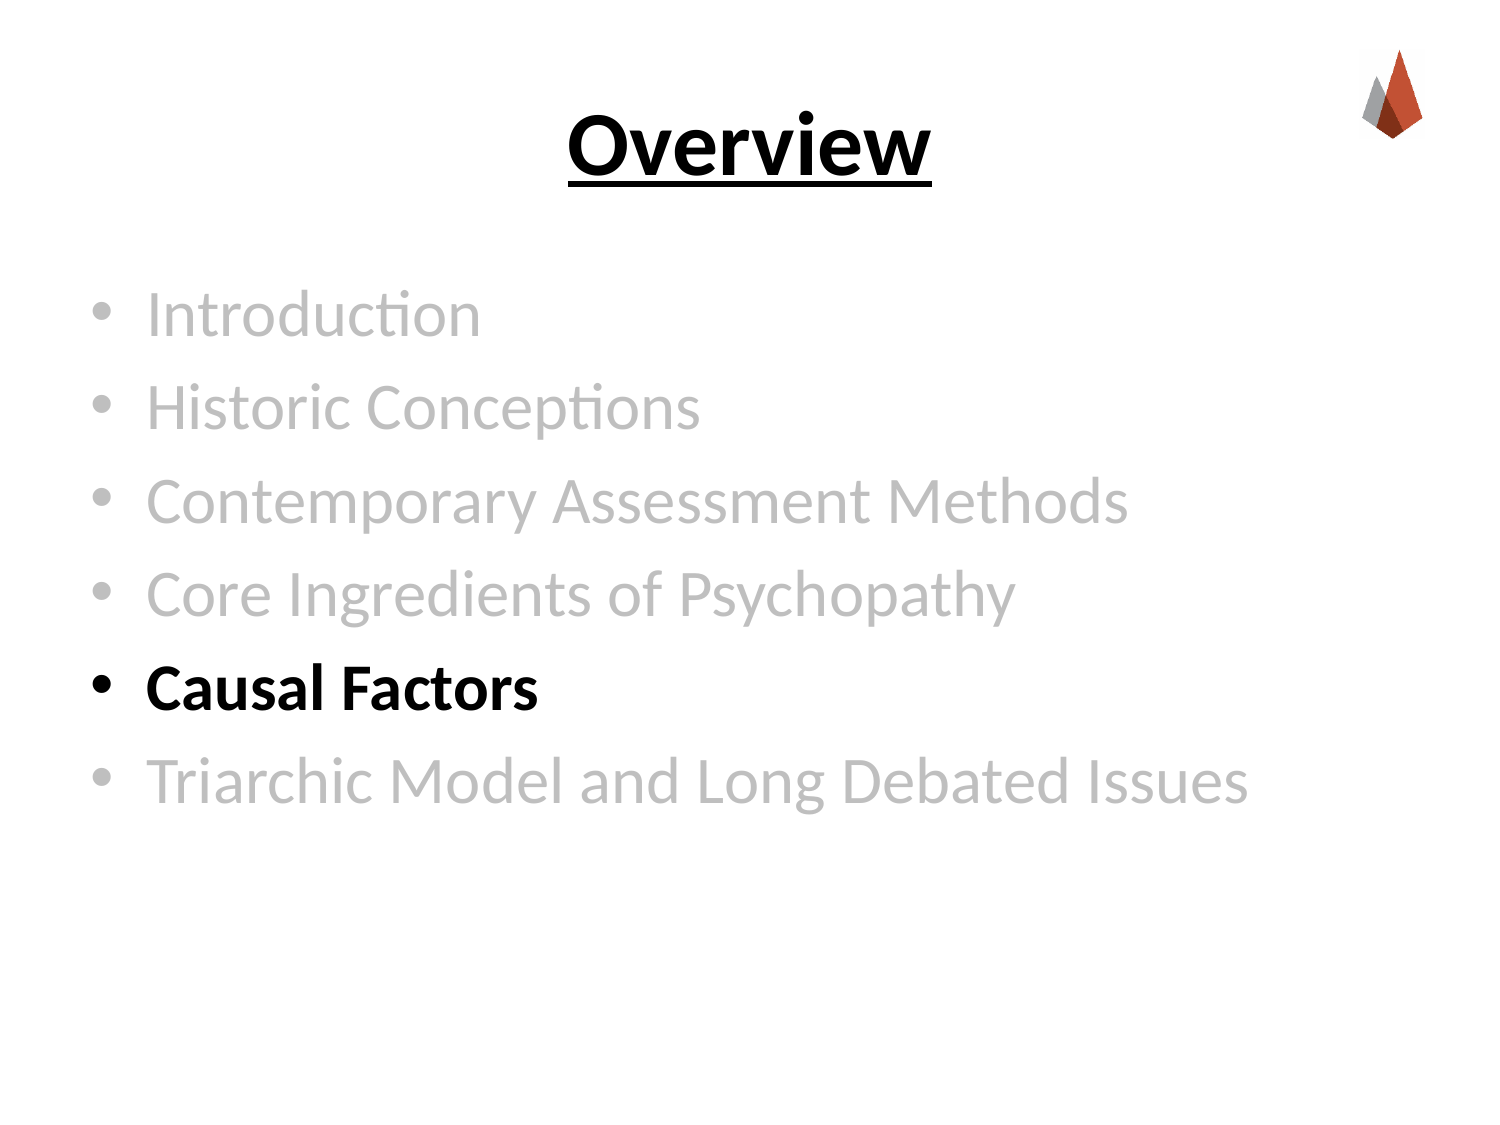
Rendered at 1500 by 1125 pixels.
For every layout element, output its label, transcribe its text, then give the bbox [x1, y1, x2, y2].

list Introduction Historic Conceptions Contemporary Assessment Methods Core Ingredients of Psychopathy Causal Factors Triarchic Model and Long Debated Issues [75, 262, 1425, 1005]
title Overview [75, 45, 1425, 233]
